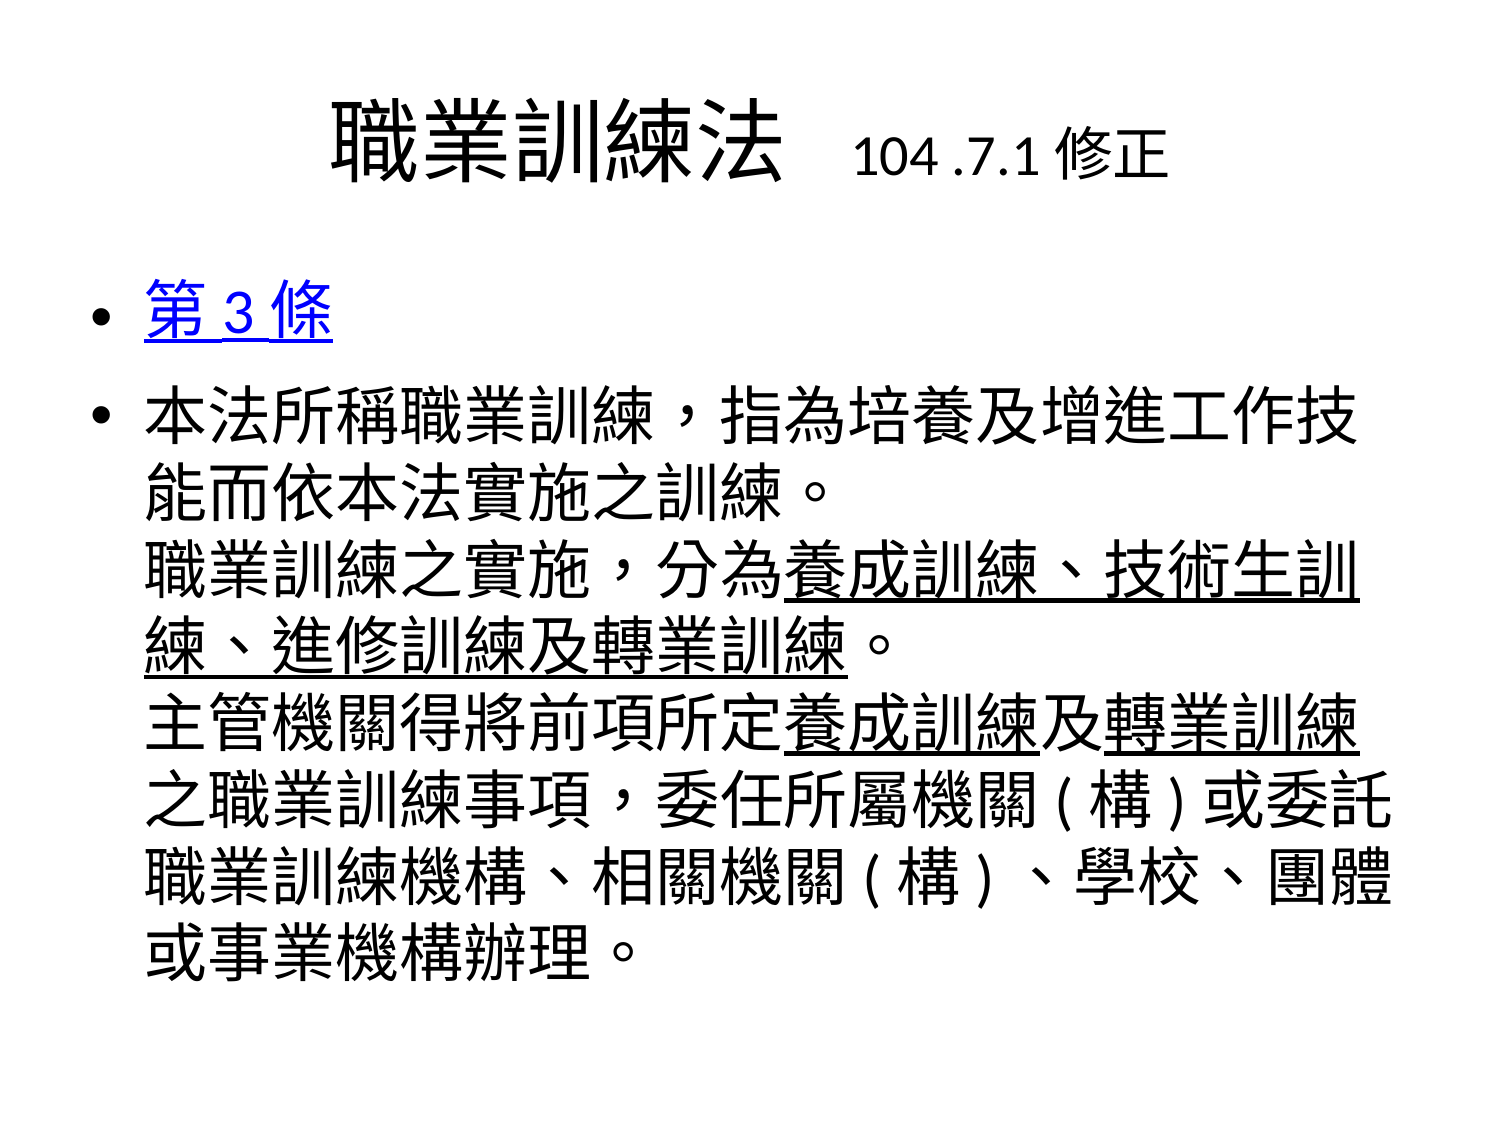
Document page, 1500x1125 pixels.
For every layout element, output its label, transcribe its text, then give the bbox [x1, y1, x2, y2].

list 第 3 條 本法所稱職業訓練，指為培養及增進工作技能而依本法實施之訓練。 職業訓練之實施，分為養成訓練、技術生訓練、進修訓練及轉業訓練。 主管機關得將前項所定養成訓練及轉業訓練之職業訓練事項，委任所屬機關(構)或委託職業訓練機構、相關機關(構)、學校、團體或事業機構辦理。 [75, 262, 1425, 1005]
title 職業訓練法 104 .7.1修正 [75, 45, 1425, 233]
